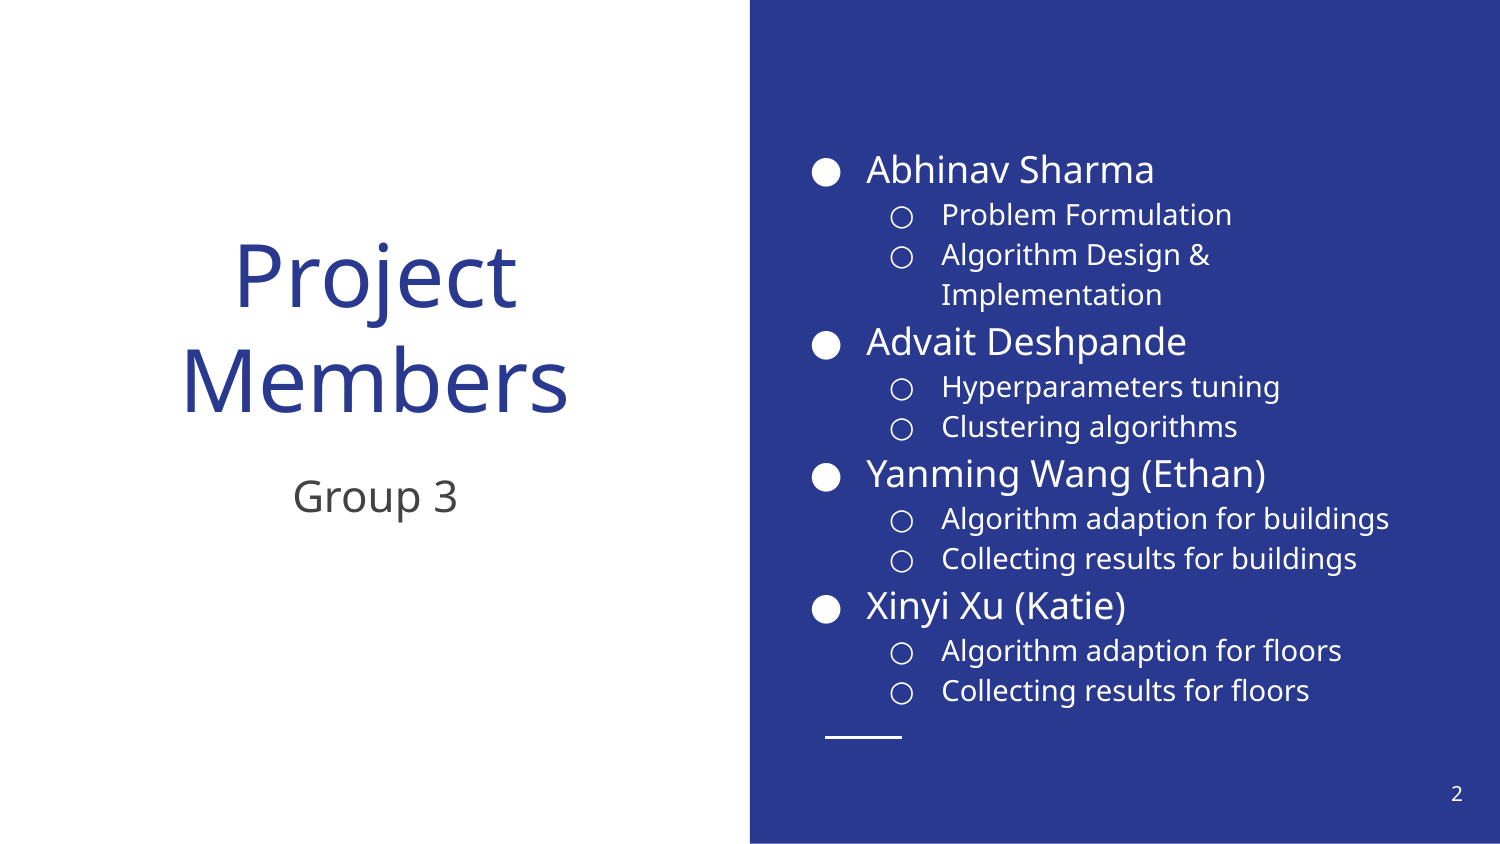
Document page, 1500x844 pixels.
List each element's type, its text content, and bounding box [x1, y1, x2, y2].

title Project Members [43, 188, 708, 446]
slide_number ‹#› [1387, 762, 1478, 828]
subtitle Group 3 [43, 454, 708, 663]
list Abhinav Sharma Problem Formulation Algorithm Design & Implementation Advait Deshpande Hyperparameters tuning Clustering algorithms Yanming Wang (Ethan) Algorithm adaption for buildings Collecting results for buildings Xinyi Xu (Katie) Algorithm adaption for floors Collecting results for floors [776, 120, 1440, 727]
